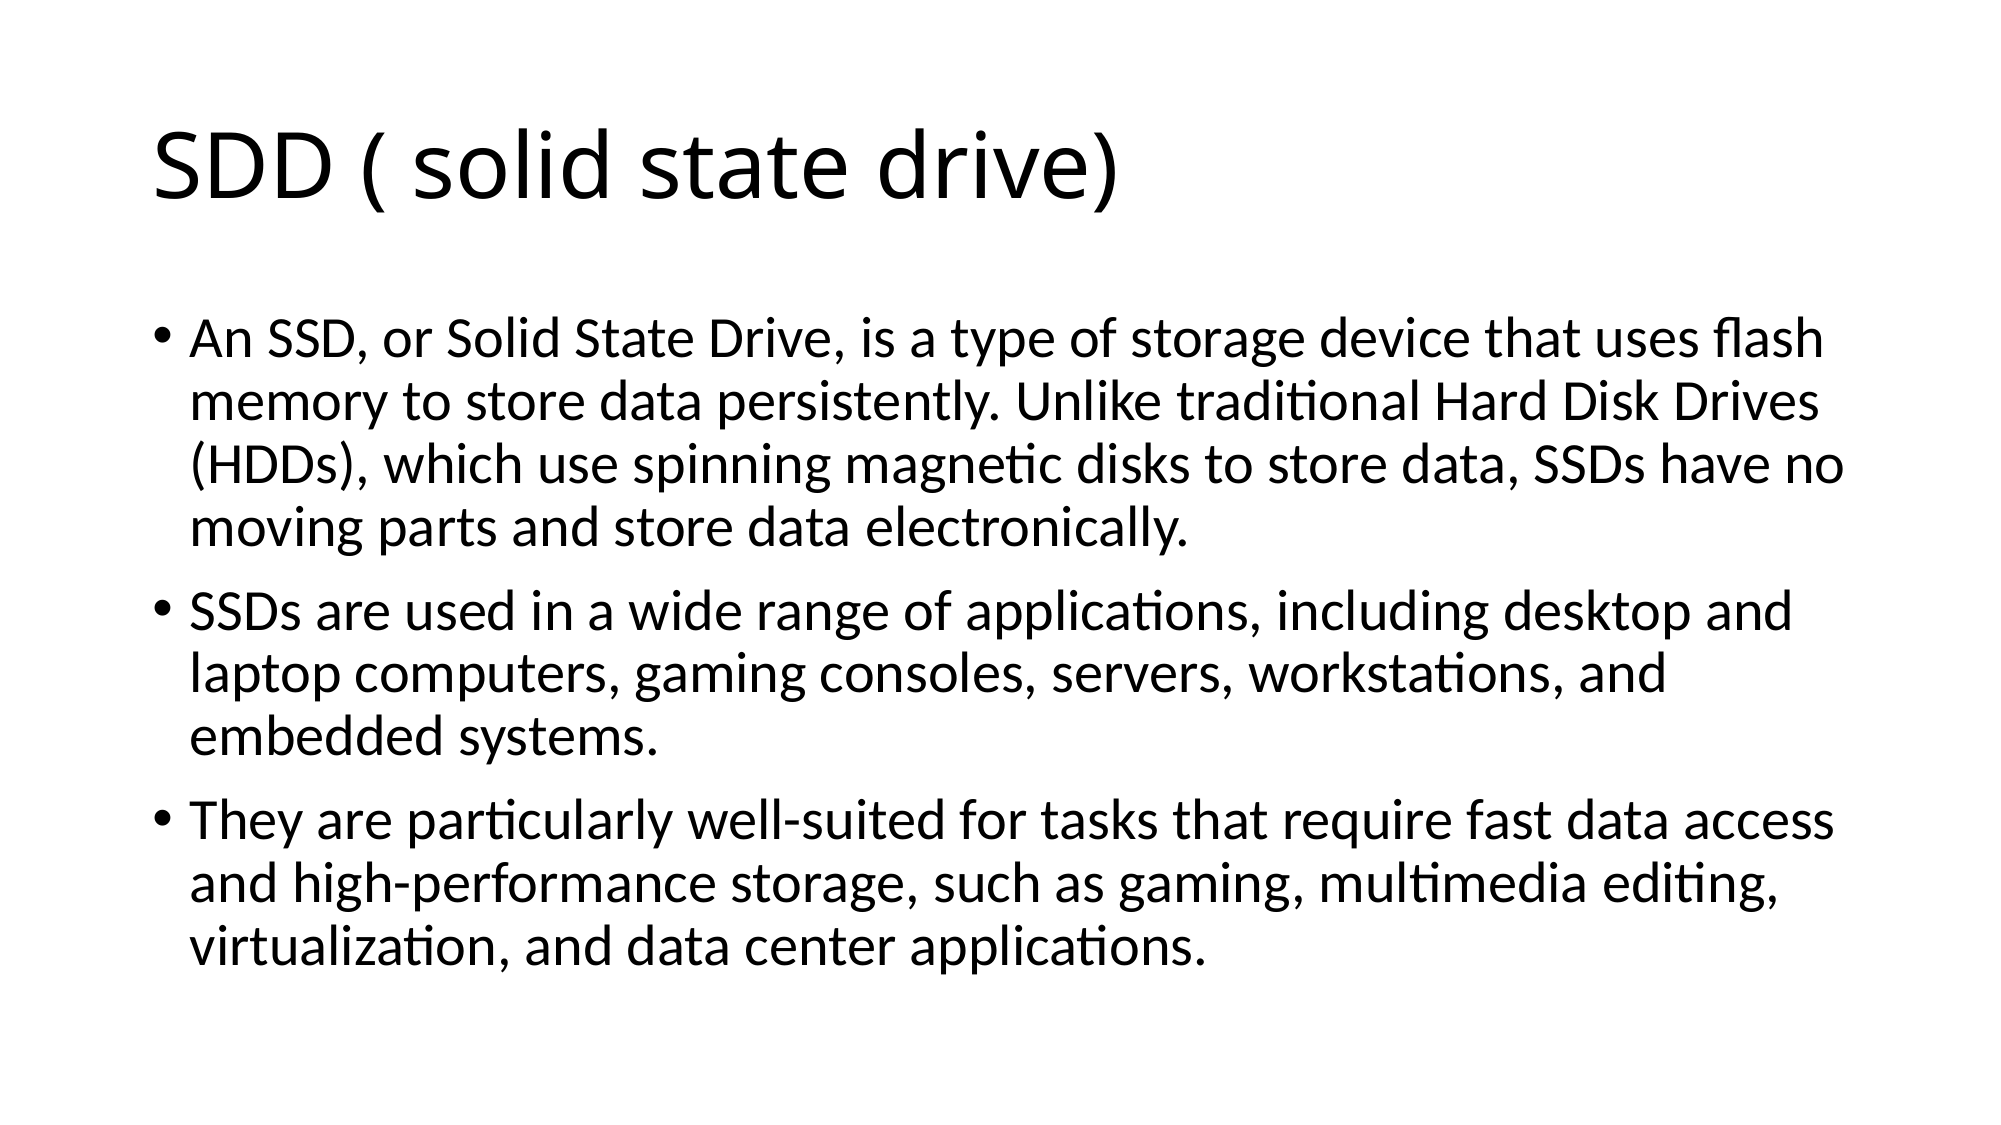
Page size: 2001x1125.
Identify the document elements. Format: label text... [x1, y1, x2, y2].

list An SSD, or Solid State Drive, is a type of storage device that uses flash memory to store data persistently. Unlike traditional Hard Disk Drives (HDDs), which use spinning magnetic disks to store data, SSDs have no moving parts and store data electronically. SSDs are used in a wide range of applications, including desktop and laptop computers, gaming consoles, servers, workstations, and embedded systems. They are particularly well-suited for tasks that require fast data access and high-performance storage, such as gaming, multimedia editing, virtualization, and data center applications. [137, 299, 1863, 1014]
title SDD ( solid state drive) [137, 59, 1863, 278]
